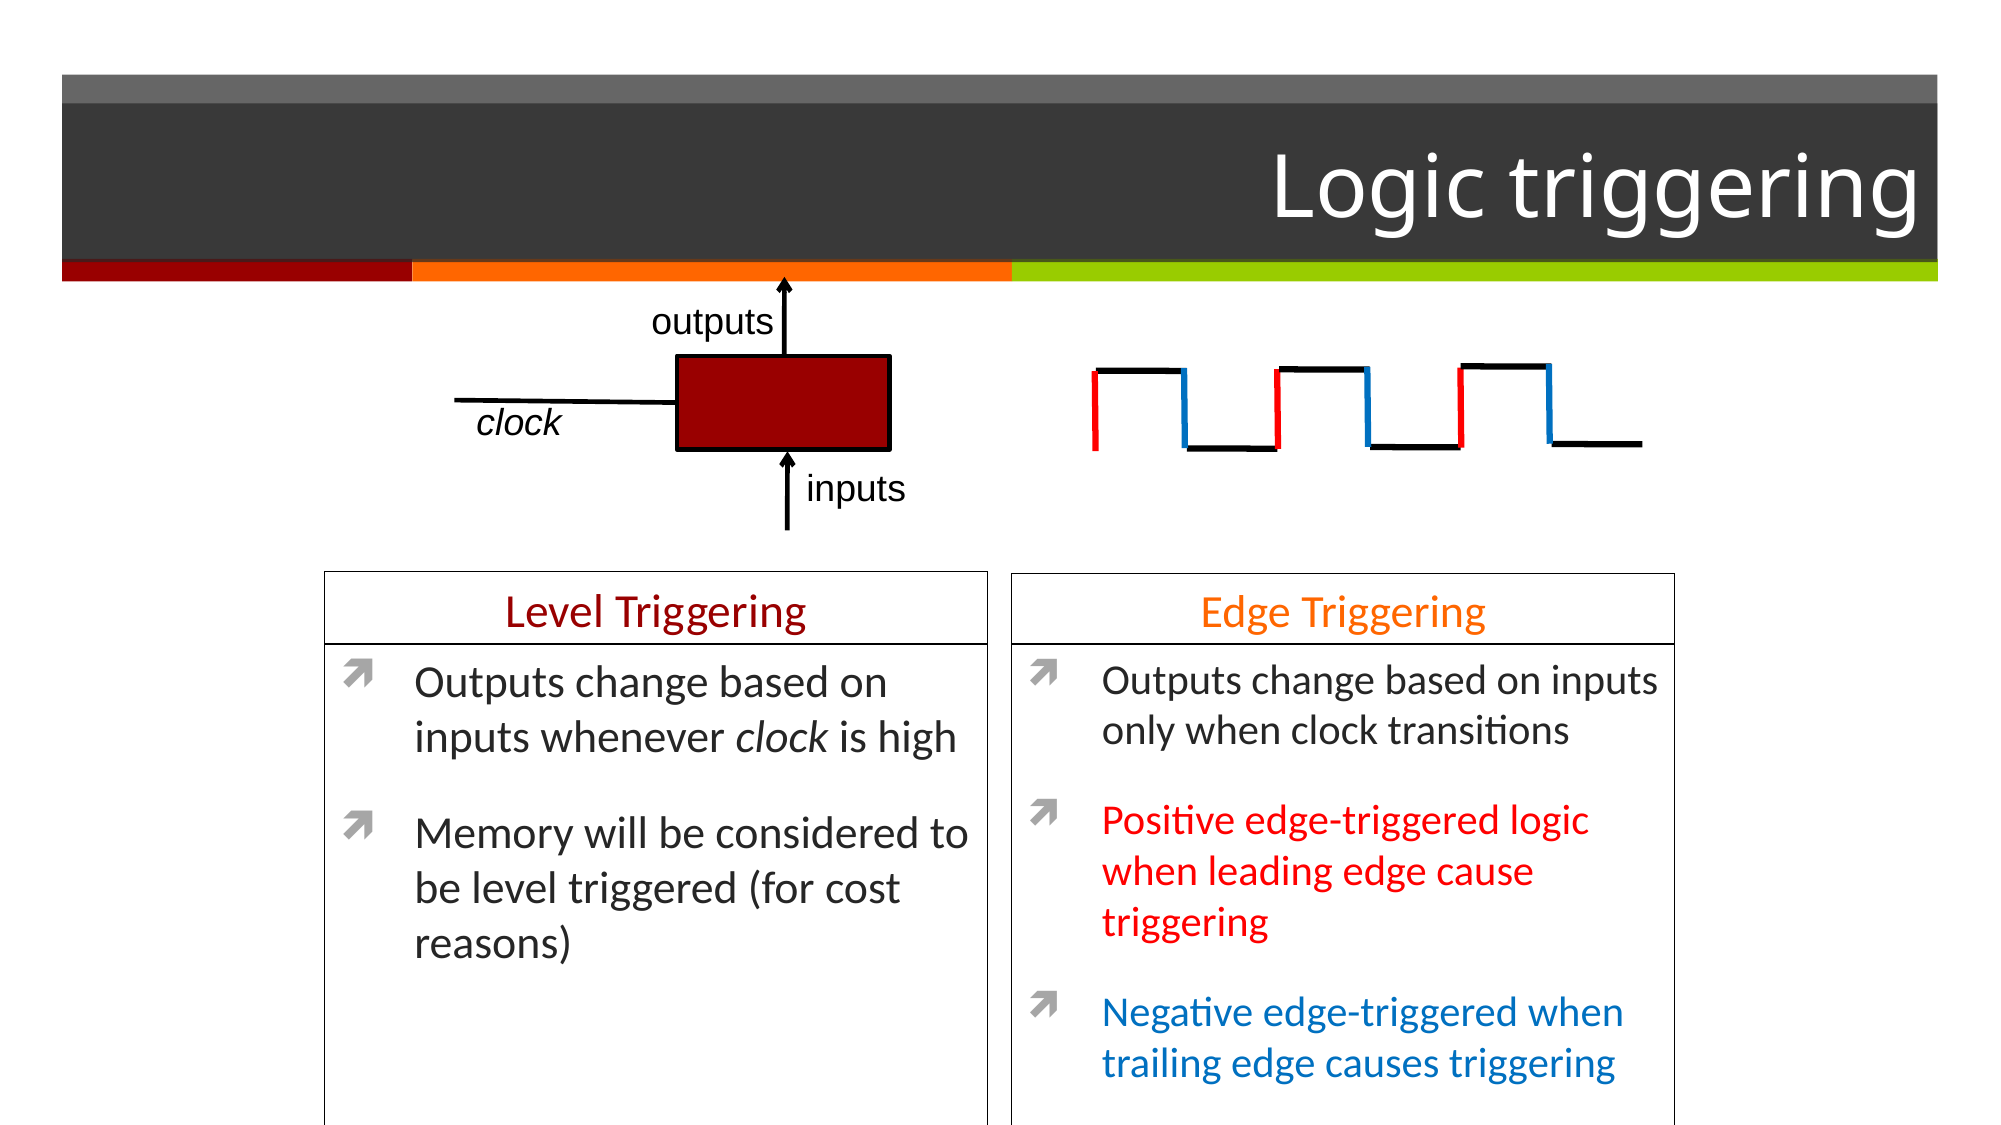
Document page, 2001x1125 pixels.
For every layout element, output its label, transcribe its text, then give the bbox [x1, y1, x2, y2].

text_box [453, 399, 678, 403]
table_cell [791, 492, 823, 498]
text_box [675, 354, 892, 452]
text_box clock [461, 413, 577, 450]
title Logic triggering [62, 103, 1938, 263]
list Outputs change based on inputs only when clock transitions Positive edge-triggered logic when leading edge cause triggering Negative edge-triggered when trailing edge causes triggering [1011, 644, 1675, 1125]
list Level Triggering [324, 571, 988, 644]
text_box clock [461, 390, 577, 397]
table_cell [744, 317, 781, 322]
text_box outputs [636, 289, 782, 350]
list Edge Triggering [1011, 573, 1675, 644]
text_box inputs [791, 456, 922, 516]
list Outputs change based on inputs whenever clock is high Memory will be considered to be level triggered (for cost reasons) [324, 644, 988, 1125]
